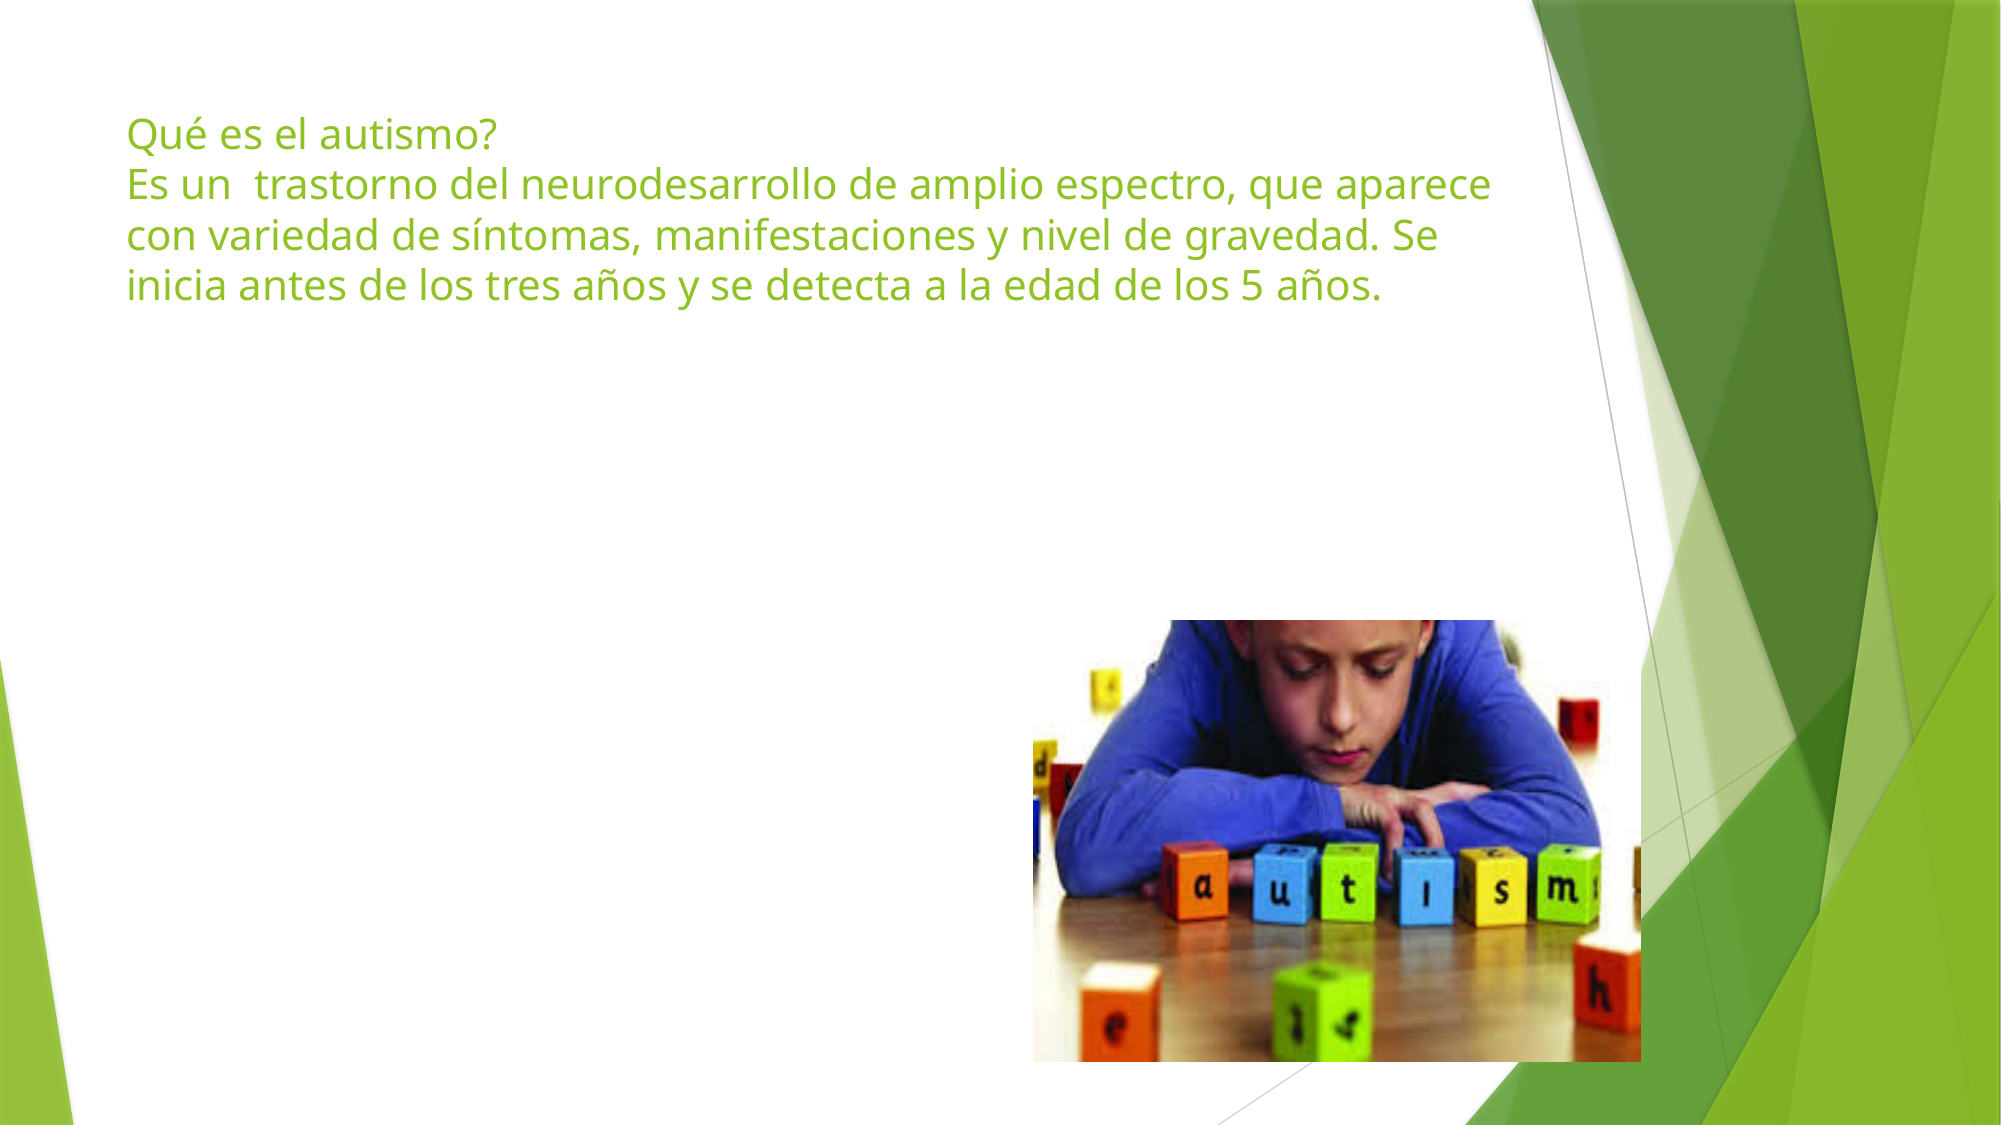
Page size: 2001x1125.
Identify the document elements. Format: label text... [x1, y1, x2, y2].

picture [1033, 619, 1642, 1063]
title Qué es el autismo? Es un trastorno del neurodesarrollo de amplio espectro, que aparece con variedad de síntomas, manifestaciones y nivel de gravedad. Se inicia antes de los tres años y se detecta a la edad de los 5 años. [111, 99, 1522, 317]
